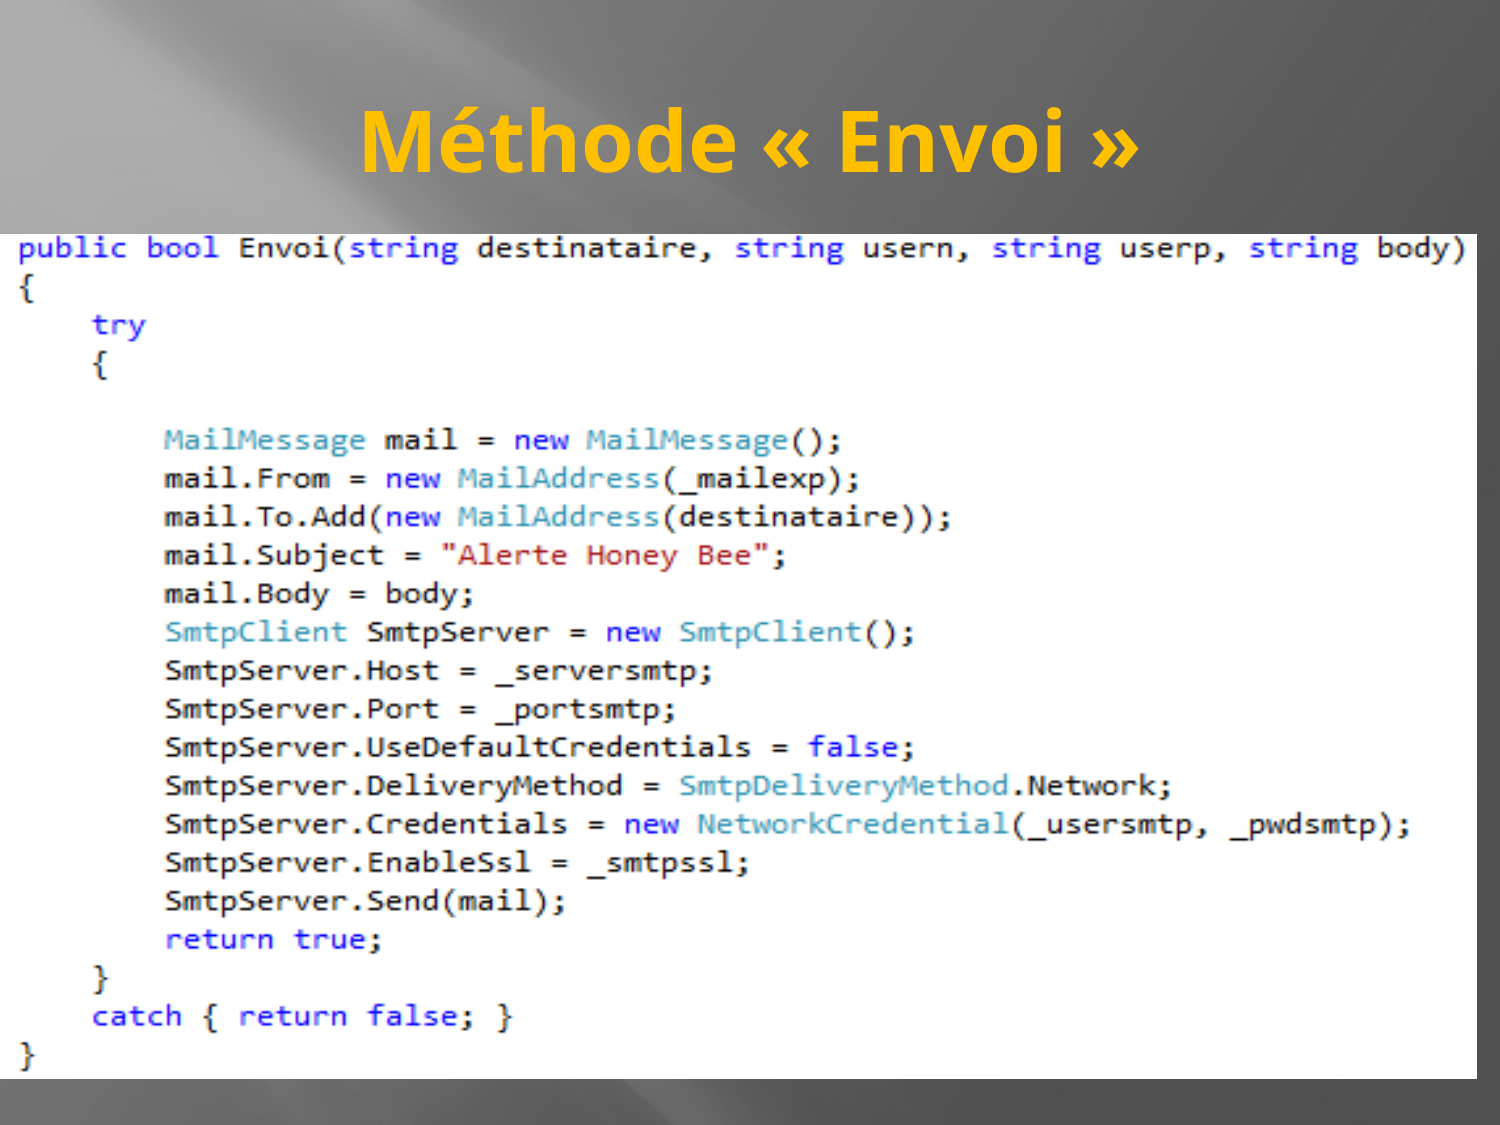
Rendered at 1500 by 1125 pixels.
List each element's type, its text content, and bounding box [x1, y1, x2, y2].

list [0, 234, 1477, 1079]
title Méthode « Envoi » [75, 45, 1425, 233]
